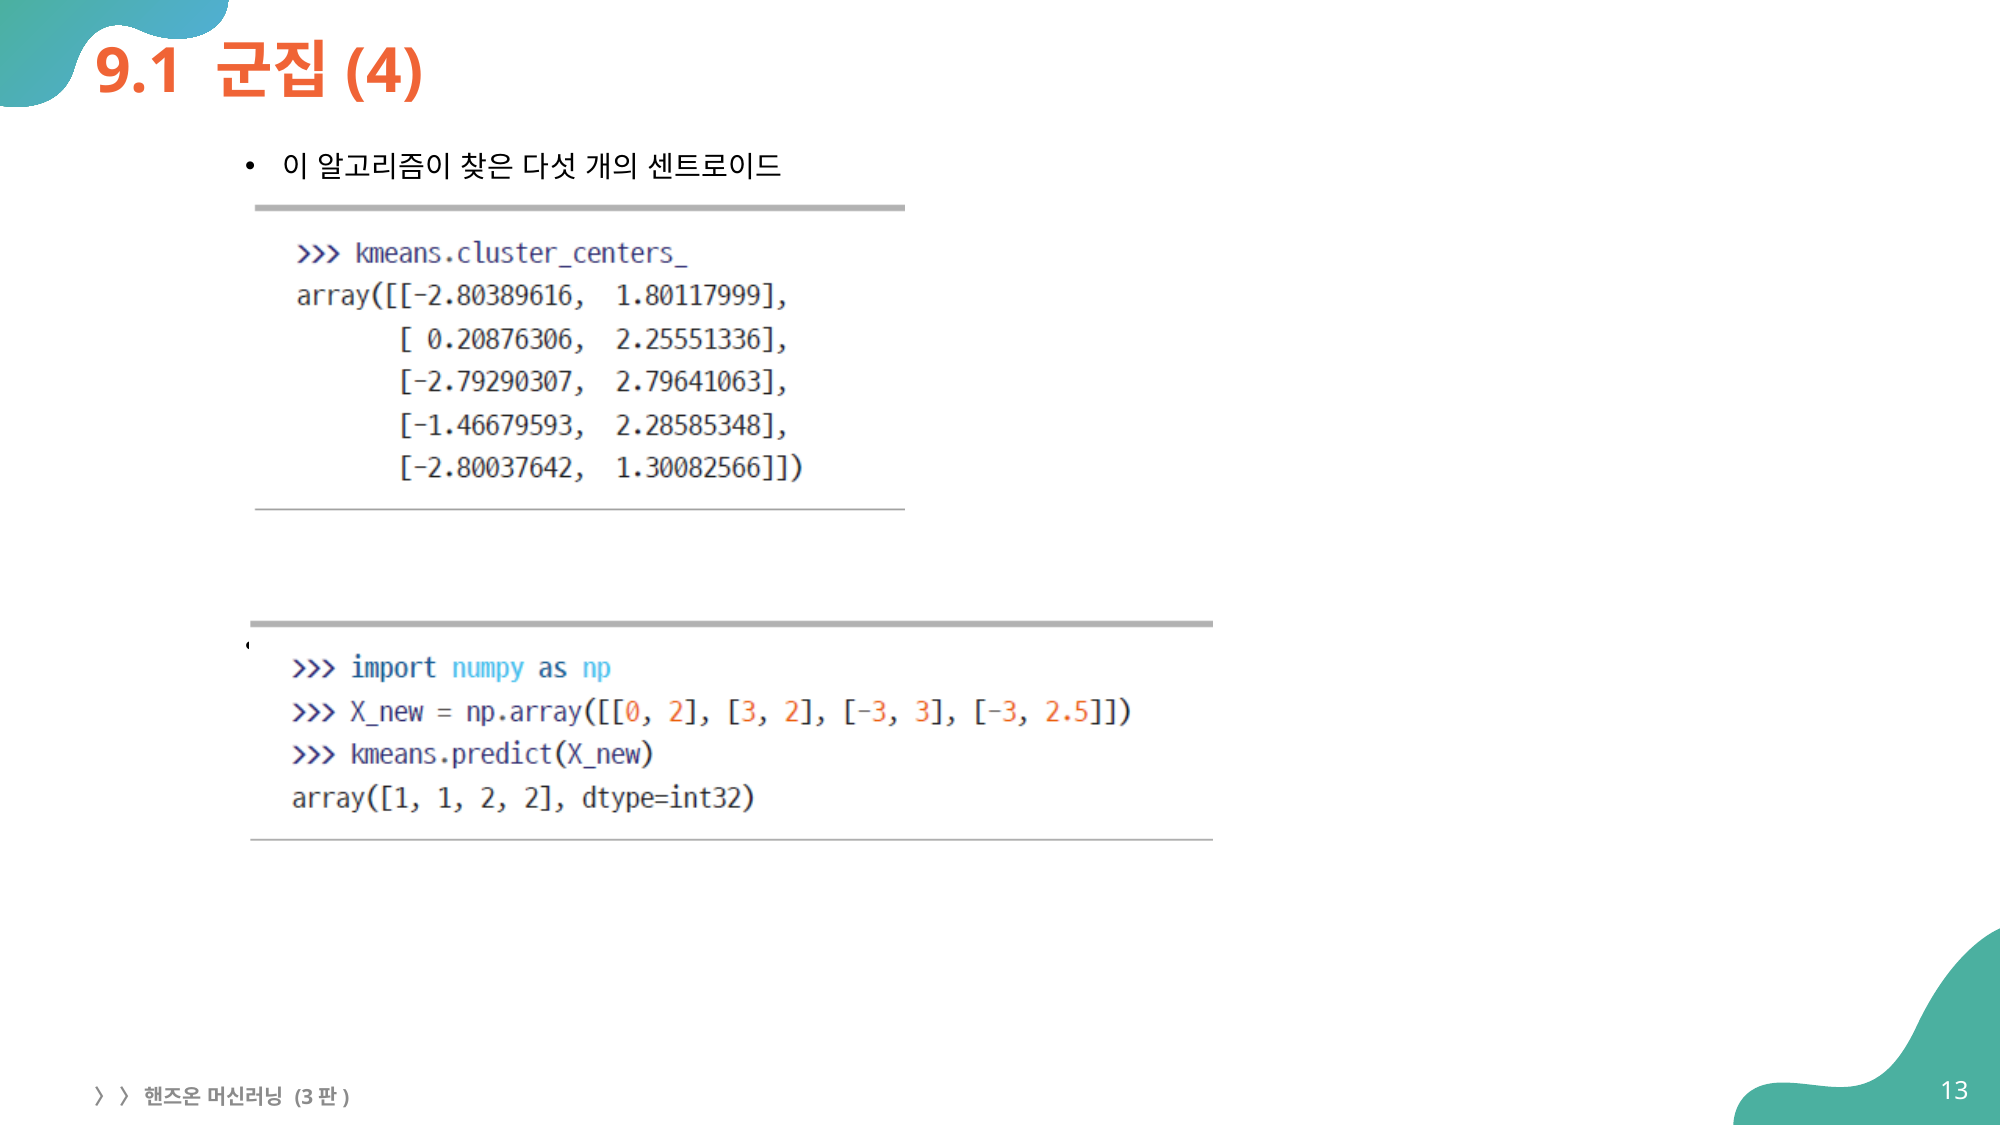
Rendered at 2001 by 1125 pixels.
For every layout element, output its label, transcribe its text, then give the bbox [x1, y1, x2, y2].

slide_number 13 [1917, 1061, 1984, 1122]
list 이 알고리즘이 찾은 다섯 개의 센트로이드 새로운 샘플에 가장 가까운 센트로이드의 클러스터를 할당 [79, 133, 1892, 1035]
title 9.1 군집(4) [79, 17, 1931, 128]
picture [249, 607, 1213, 855]
picture [249, 191, 905, 523]
footer 〉 〉 핸즈온 머신러닝 (3판) [79, 1078, 755, 1114]
